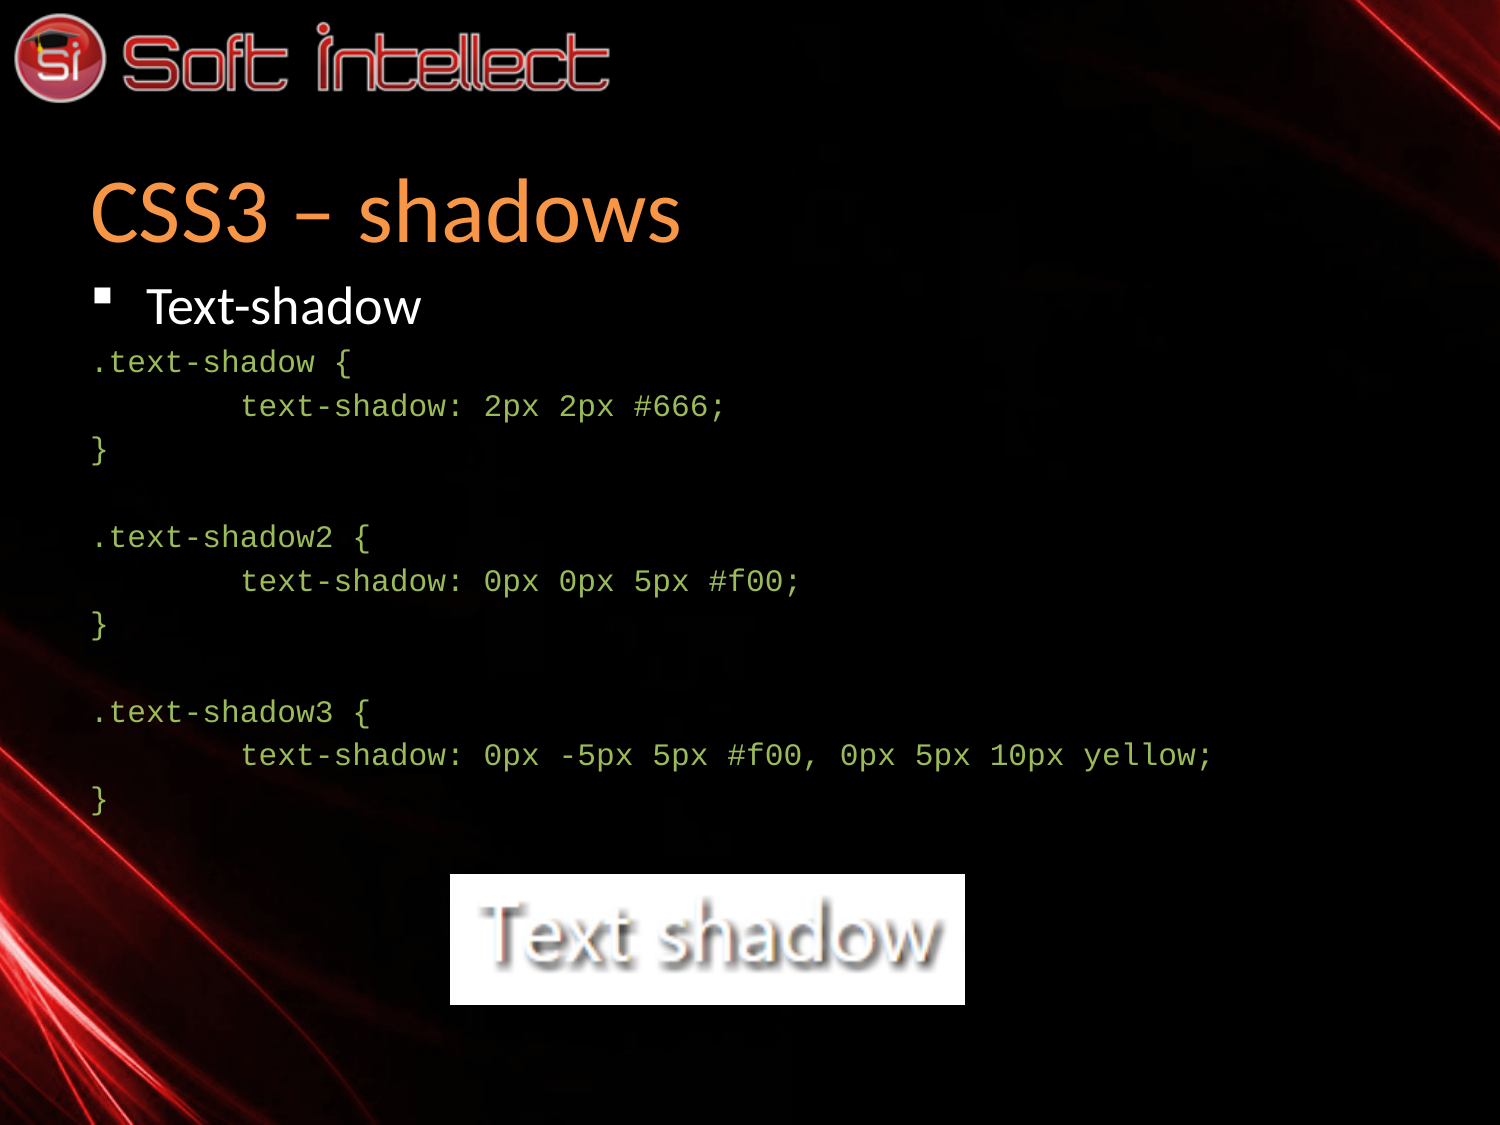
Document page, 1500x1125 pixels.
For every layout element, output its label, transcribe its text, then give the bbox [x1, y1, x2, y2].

picture [0, 0, 1500, 1125]
list Text-shadow .text-shadow { text-shadow: 2px 2px #666; } .text-shadow2 { text-shadow: 0px 0px 5px #f00; } .text-shadow3 { text-shadow: 0px -5px 5px #f00, 0px 5px 10px yellow; } [75, 262, 1425, 1005]
title CSS3 – shadows [75, 112, 1488, 300]
